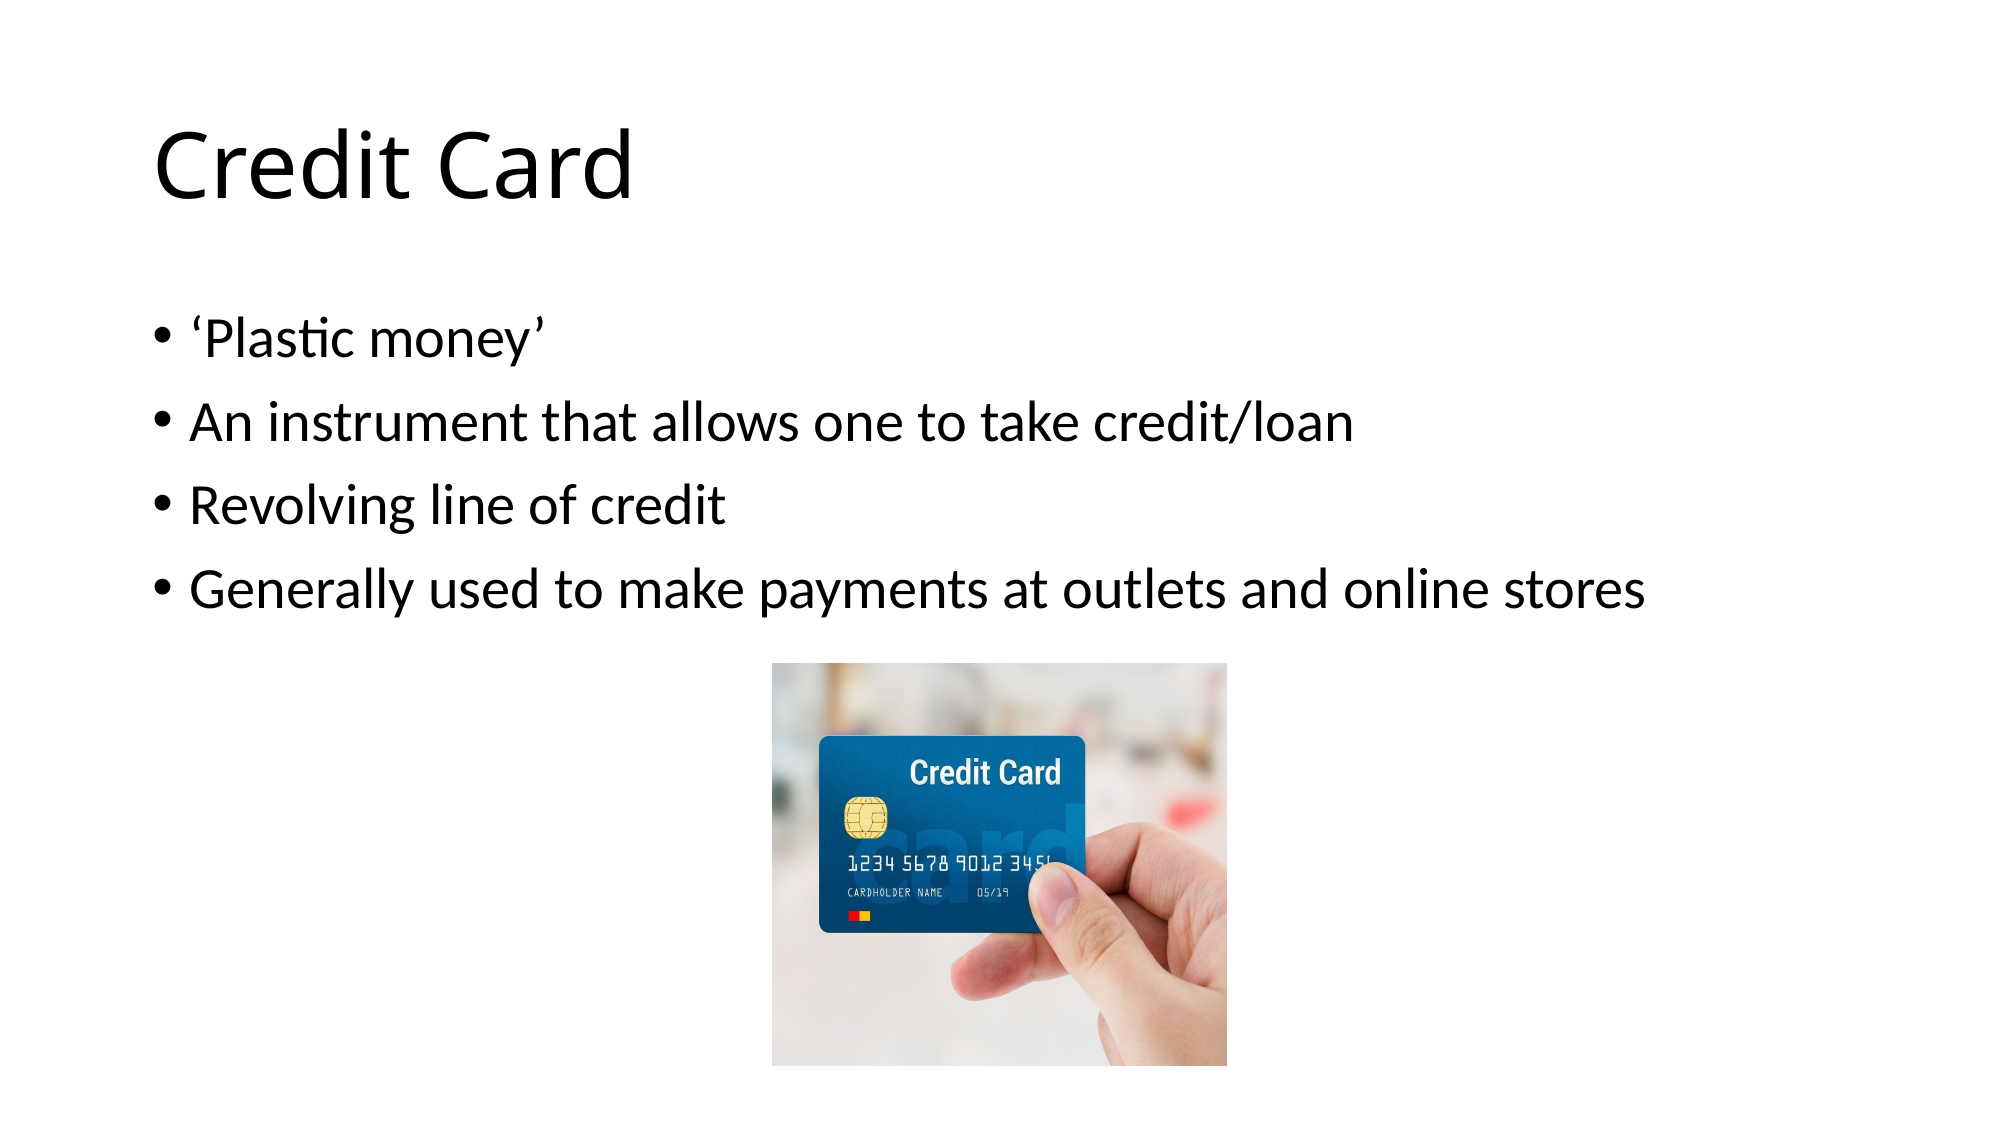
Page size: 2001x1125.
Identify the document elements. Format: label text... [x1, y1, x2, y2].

list ‘Plastic money’ An instrument that allows one to take credit/loan Revolving line of credit Generally used to make payments at outlets and online stores [137, 299, 1863, 1014]
picture [772, 663, 1227, 1066]
title Credit Card [137, 59, 1863, 278]
